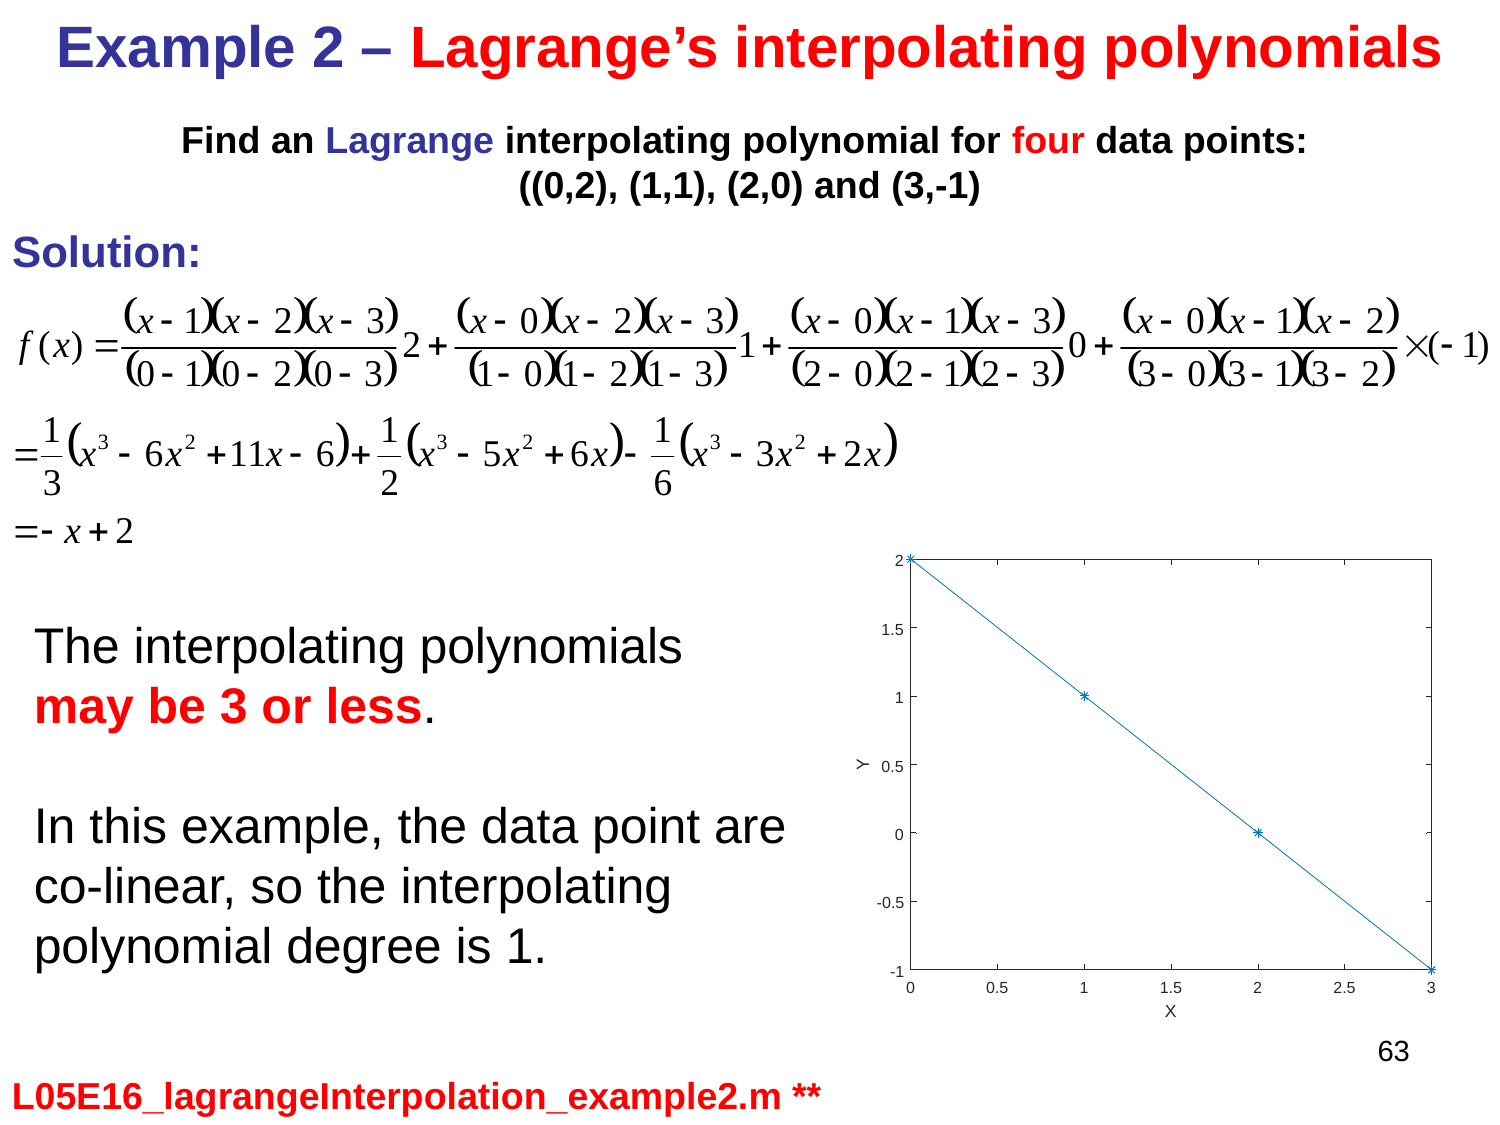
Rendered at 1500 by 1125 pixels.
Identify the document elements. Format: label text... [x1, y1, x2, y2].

text_box L05E16_lagrangeInterpolation_example2.m ** [0, 1064, 861, 1125]
picture [823, 521, 1495, 1025]
text_box The interpolating polynomials may be 3 or less. In this example, the data point are co-linear, so the interpolating polynomial degree is 1. [18, 606, 809, 982]
text_box Find an Lagrange interpolating polynomial for four data points: ((0,2), (1,1), (2,0) and (3,-1) [156, 109, 1344, 214]
text_box 63 [1074, 1033, 1425, 1103]
text_box Solution: [0, 215, 217, 284]
text_box Example 2 – Lagrange’s interpolating polynomials [4, 1, 1497, 87]
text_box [5, 296, 1496, 551]
